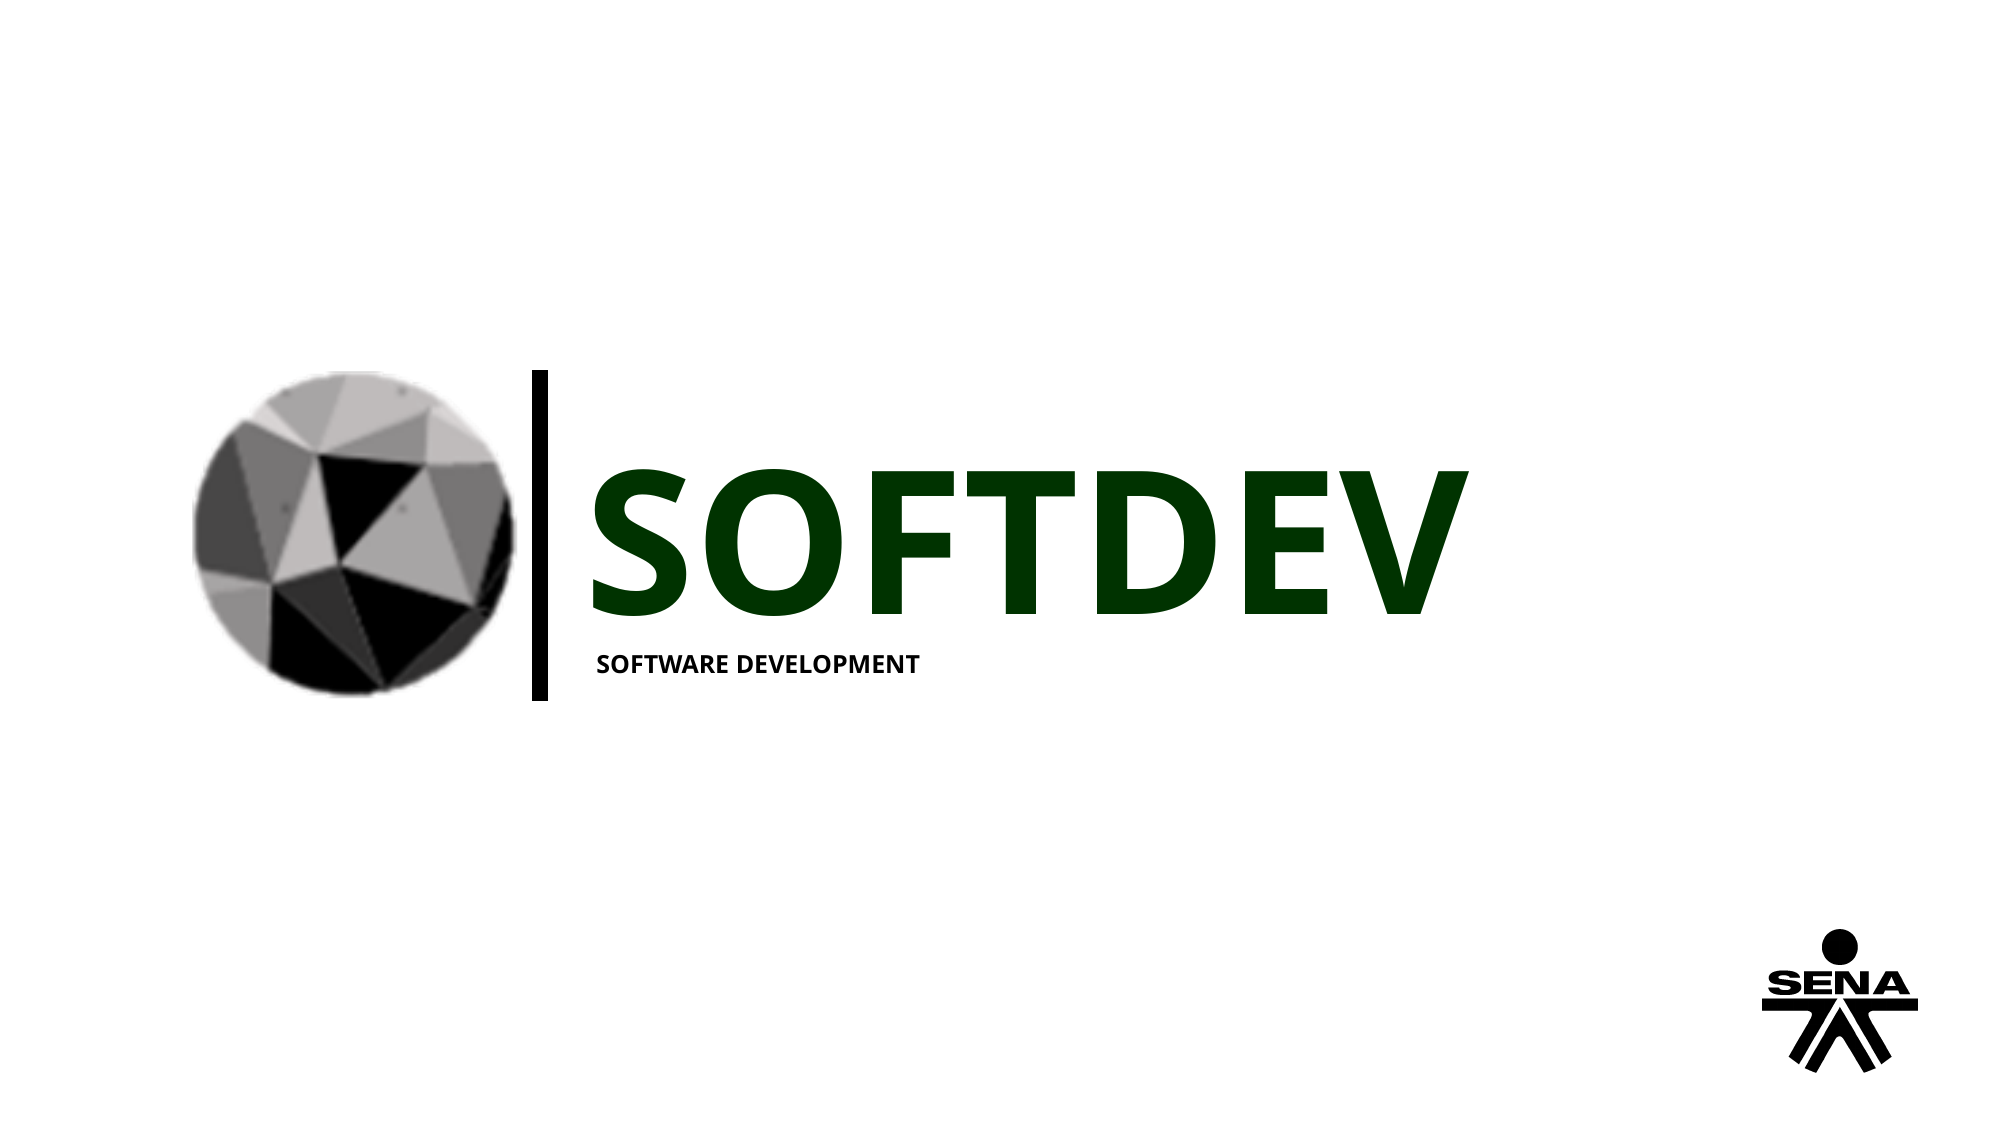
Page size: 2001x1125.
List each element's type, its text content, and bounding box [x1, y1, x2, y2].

text_box SOFTWARE DEVELOPMENT [581, 641, 1630, 687]
picture [191, 369, 520, 701]
text_box SOFTDEV [569, 406, 1861, 662]
picture [1762, 929, 1918, 1074]
